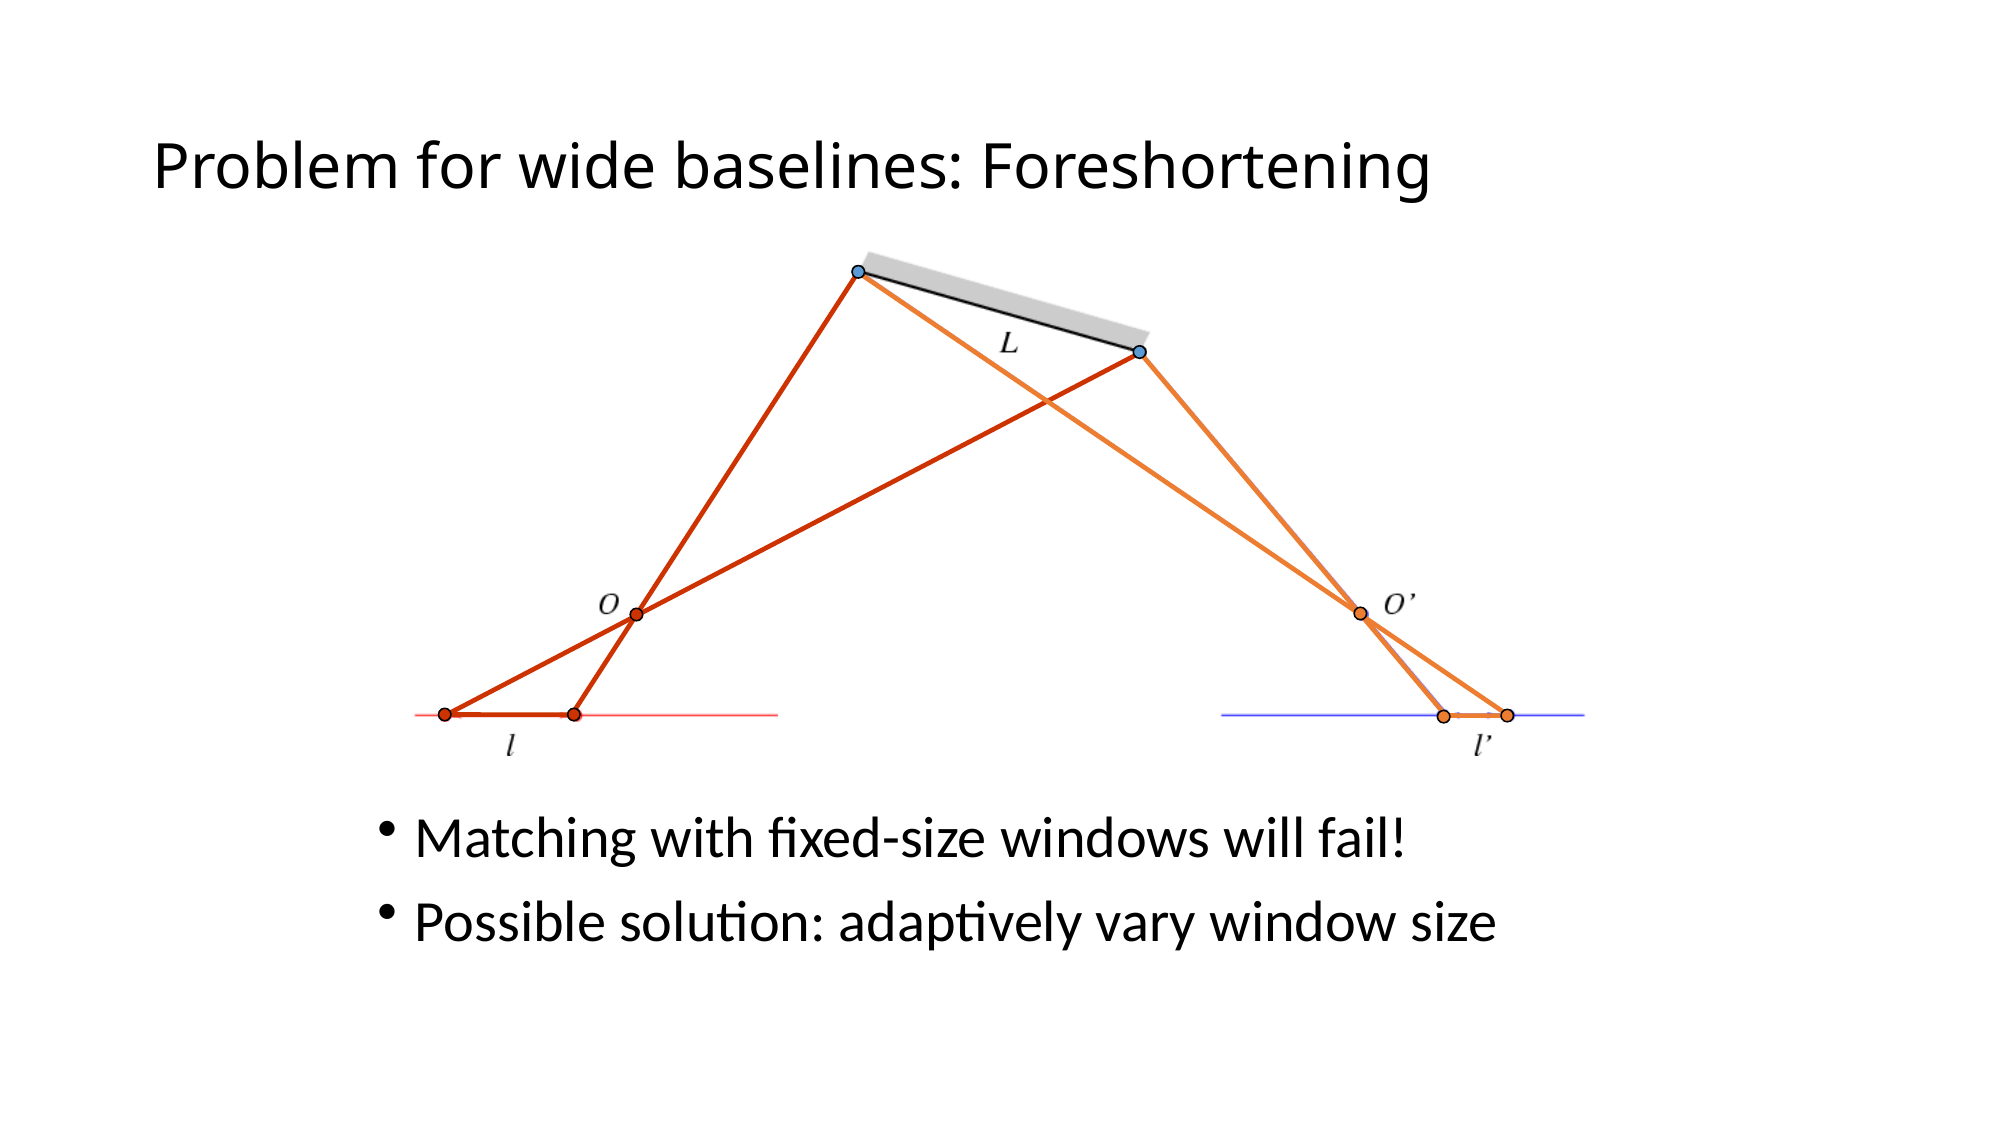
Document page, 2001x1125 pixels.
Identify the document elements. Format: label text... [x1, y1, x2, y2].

title Problem for wide baselines: Foreshortening [137, 59, 1863, 278]
picture [412, 249, 1588, 756]
list Matching with fixed-size windows will fail! Possible solution: adaptively vary window size [362, 800, 1638, 1025]
